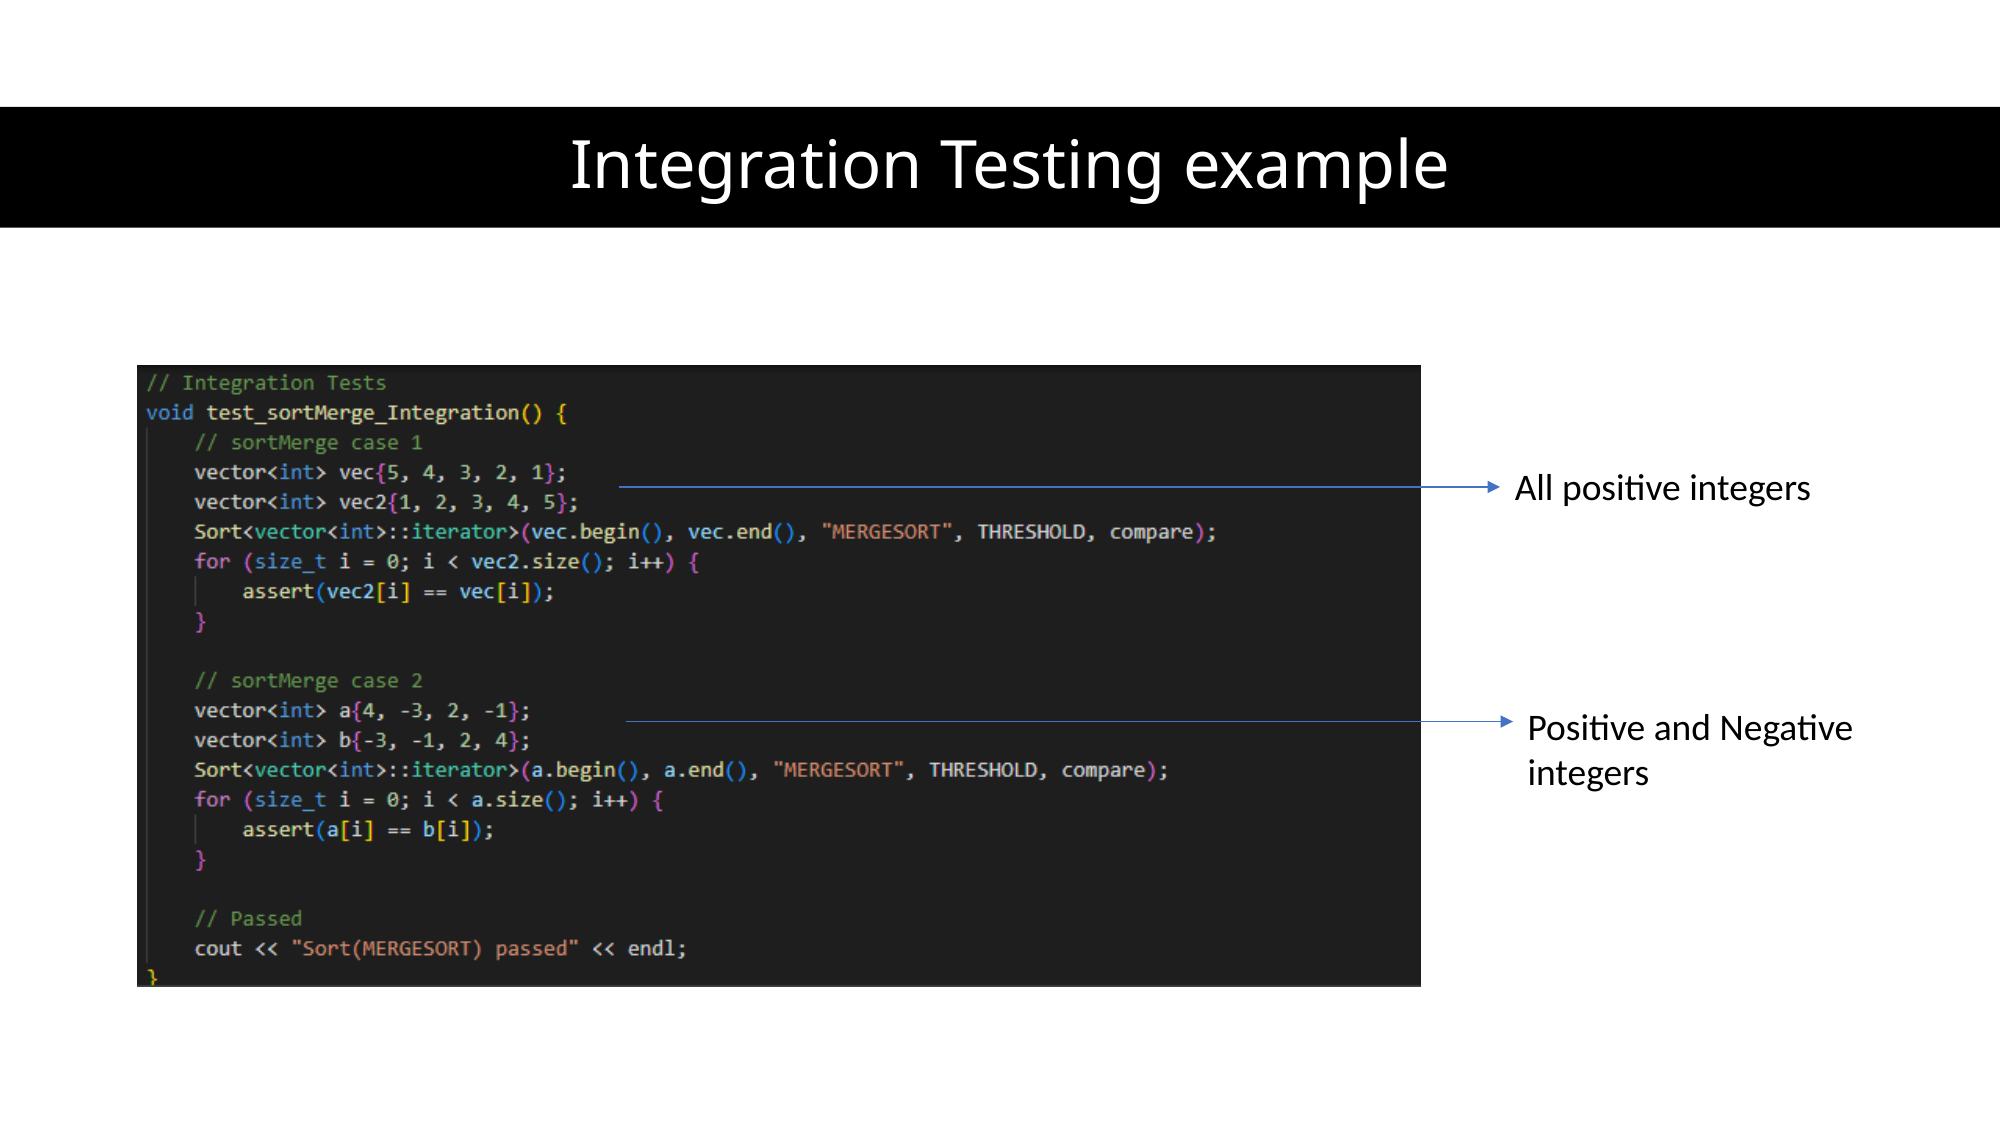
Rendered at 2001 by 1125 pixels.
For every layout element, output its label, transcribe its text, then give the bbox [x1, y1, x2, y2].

text_box [0, 106, 2000, 229]
title Integration Testing example [91, 105, 1931, 228]
text_box All positive integers [1499, 455, 1959, 516]
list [137, 365, 1421, 987]
text_box Positive and Negative integers [1512, 695, 1939, 800]
